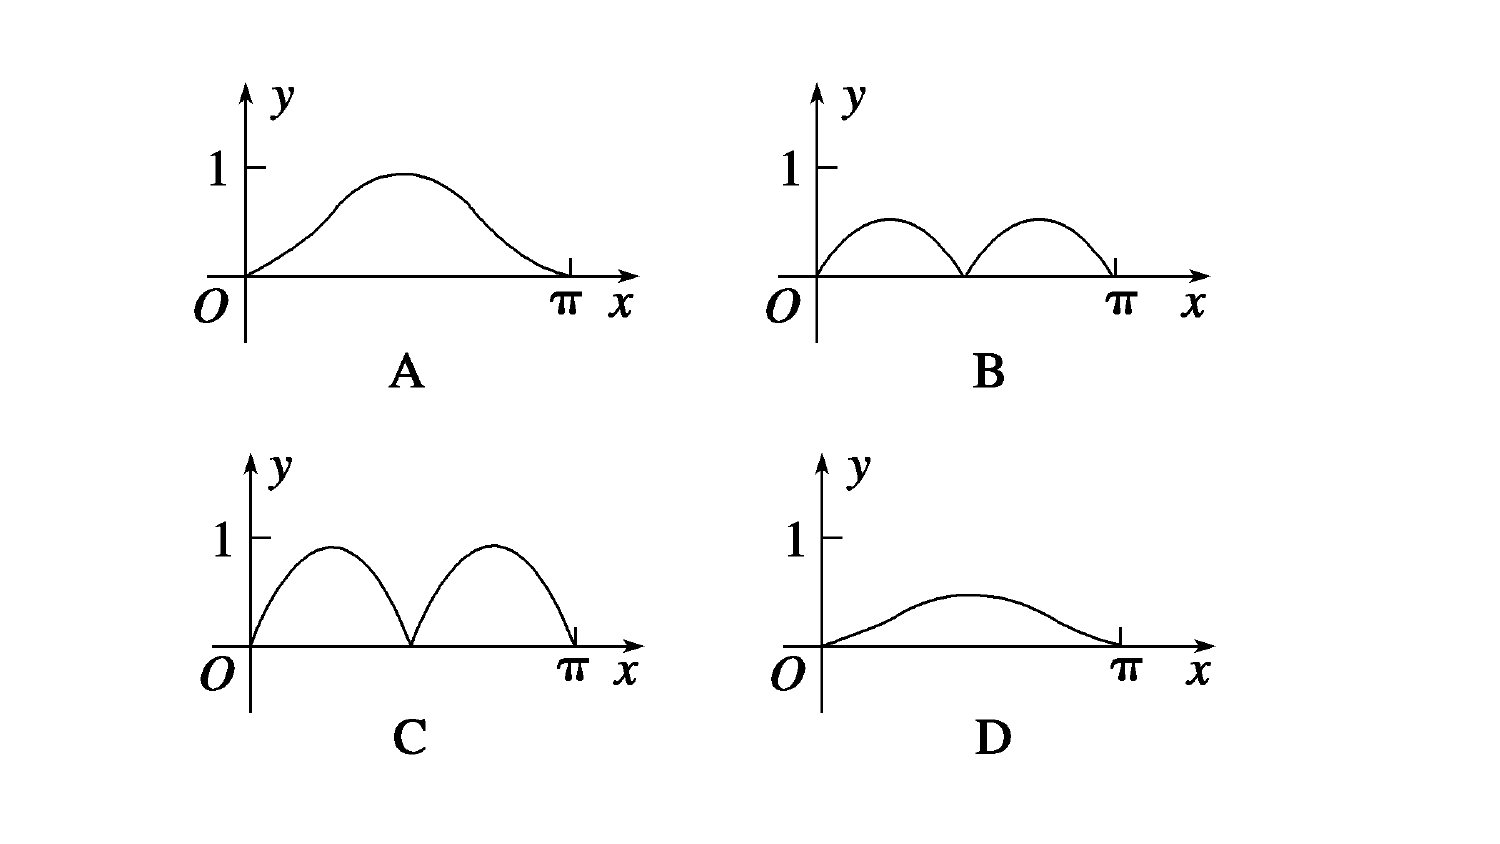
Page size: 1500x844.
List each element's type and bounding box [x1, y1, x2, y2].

picture [191, 446, 1236, 765]
picture [186, 67, 1231, 398]
